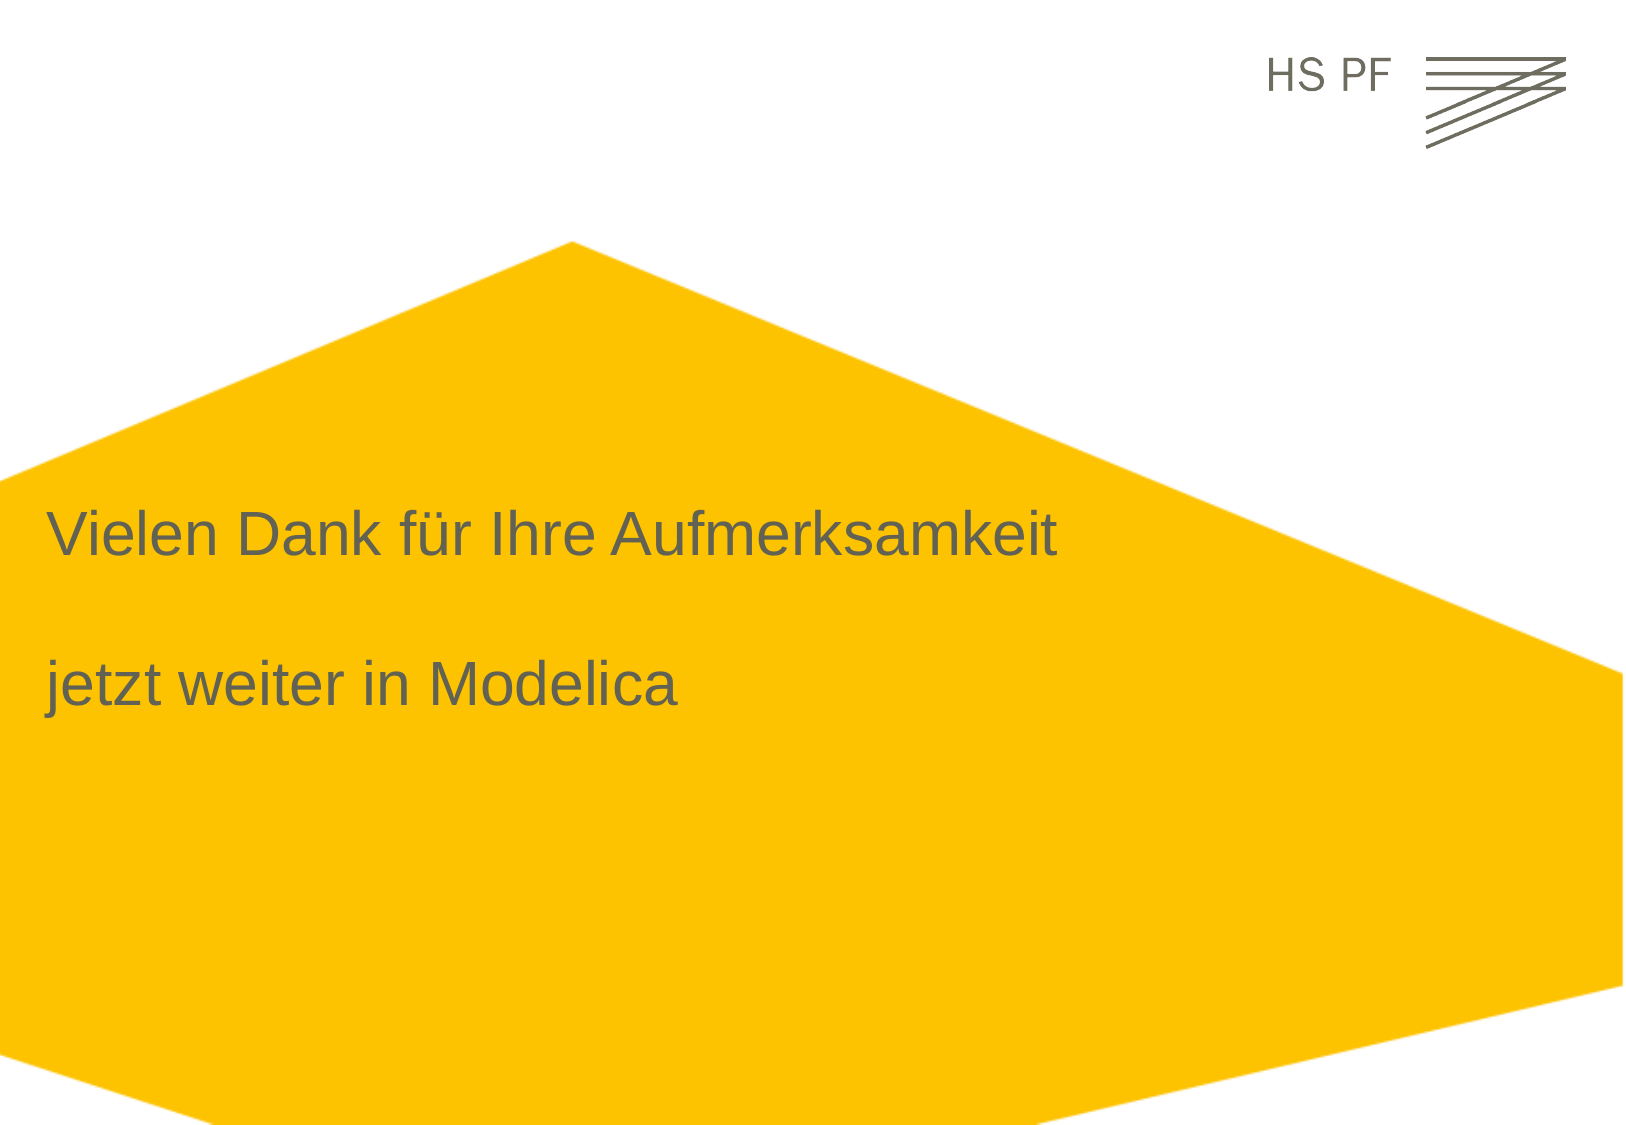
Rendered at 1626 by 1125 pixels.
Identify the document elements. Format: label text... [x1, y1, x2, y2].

list Vielen Dank für Ihre Aufmerksamkeit jetzt weiter in Modelica [46, 492, 1276, 735]
picture [0, 17, 1625, 1125]
